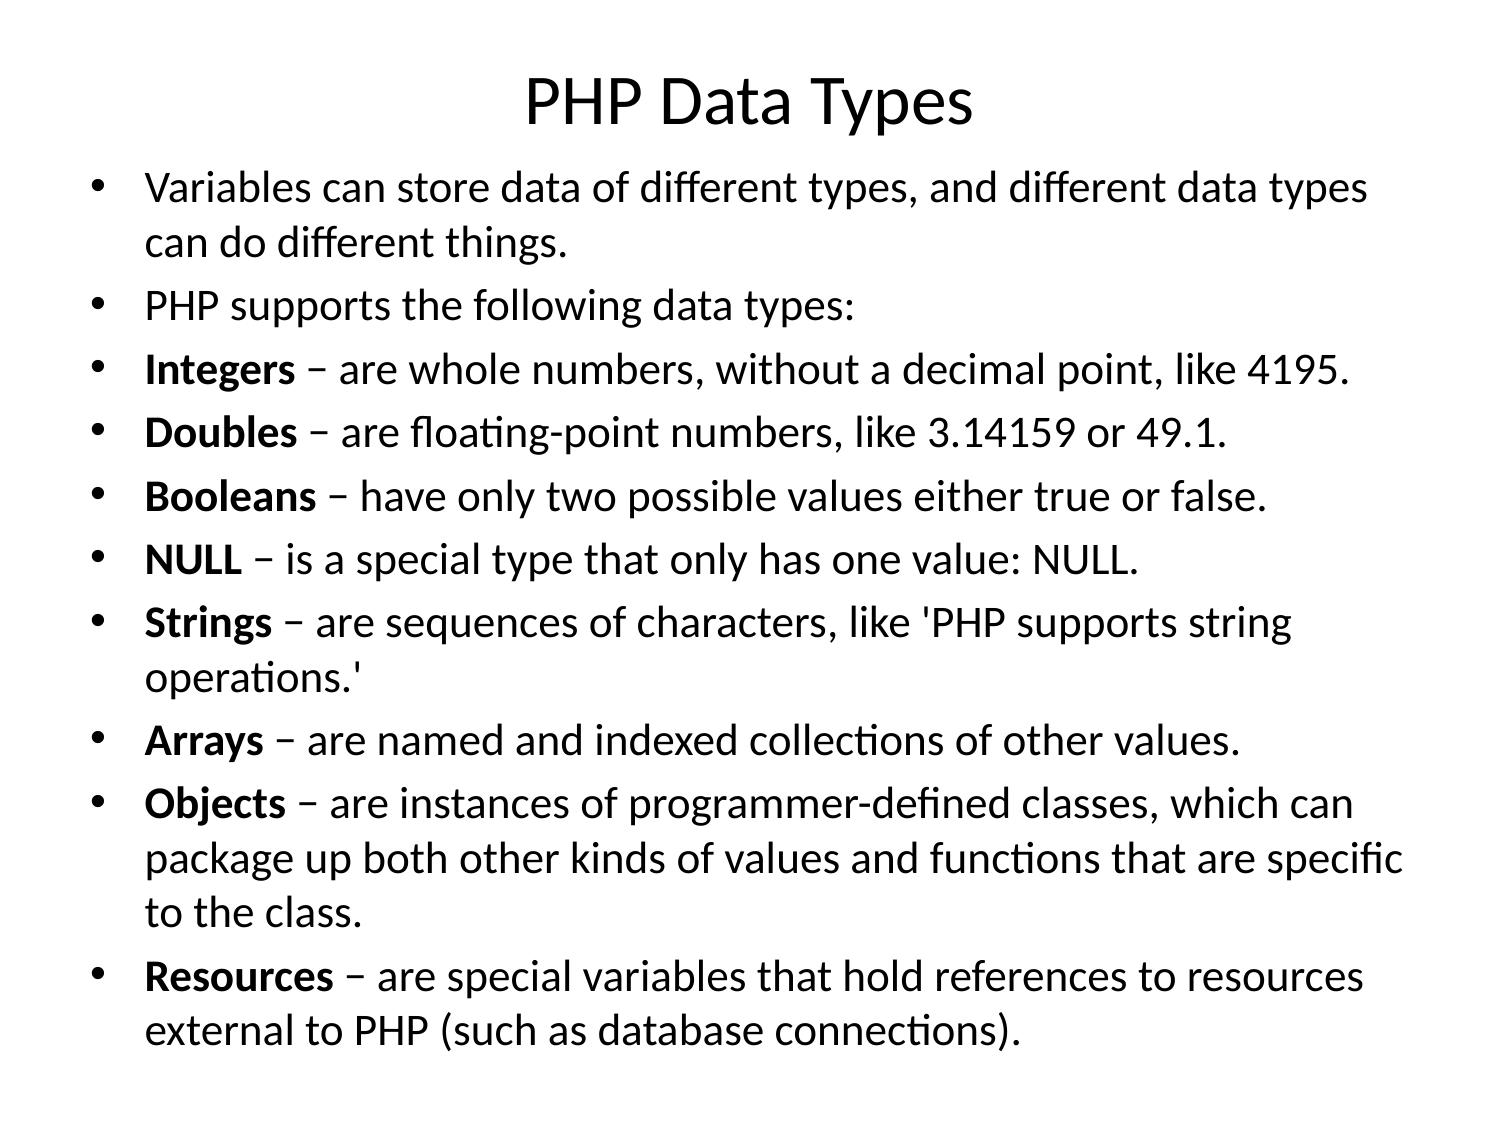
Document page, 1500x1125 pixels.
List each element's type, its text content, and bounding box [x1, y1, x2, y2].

list Variables can store data of different types, and different data types can do different things. PHP supports the following data types: Integers − are whole numbers, without a decimal point, like 4195. Doubles − are floating-point numbers, like 3.14159 or 49.1. Booleans − have only two possible values either true or false. NULL − is a special type that only has one value: NULL. Strings − are sequences of characters, like 'PHP supports string operations.' Arrays − are named and indexed collections of other values. Objects − are instances of programmer-defined classes, which can package up both other kinds of values and functions that are specific to the class. Resources − are special variables that hold references to resources external to PHP (such as database connections). [75, 149, 1425, 1075]
title PHP Data Types [75, 45, 1425, 149]
